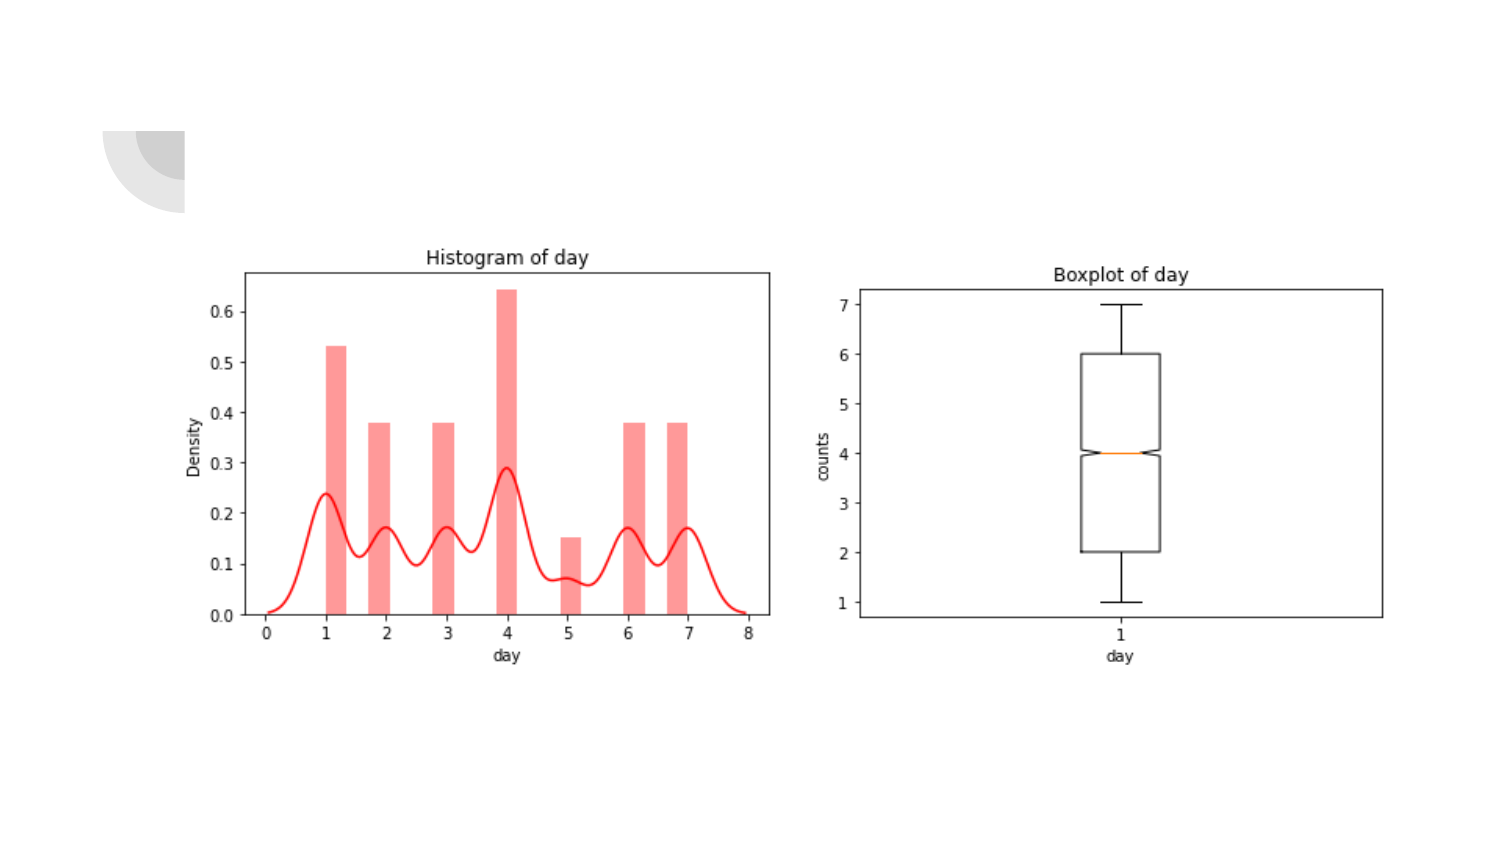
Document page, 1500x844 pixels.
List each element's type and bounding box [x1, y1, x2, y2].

picture [175, 238, 780, 674]
picture [804, 256, 1393, 674]
